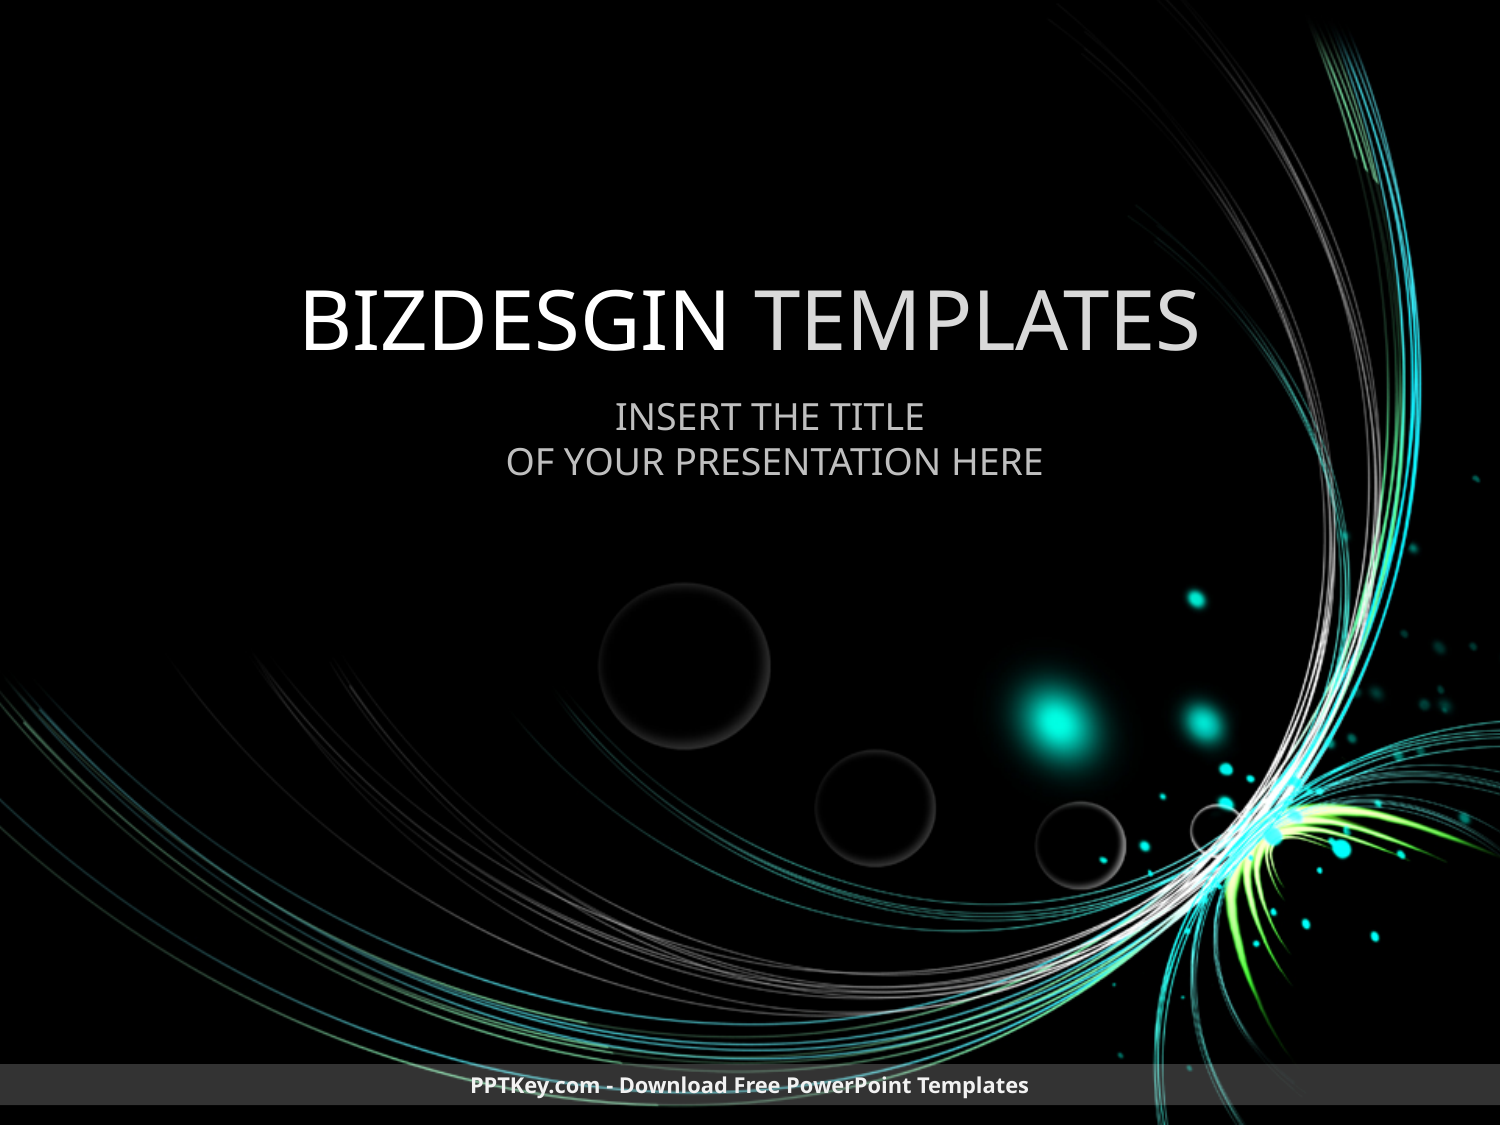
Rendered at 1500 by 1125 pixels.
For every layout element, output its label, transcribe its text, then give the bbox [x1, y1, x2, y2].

picture [0, 0, 1500, 260]
text_box PPTKey.com - Download Free PowerPoint Templates [0, 1064, 1500, 1106]
text_box INSERT THE TITLE OF YOUR PRESENTATION HERE [490, 385, 1059, 491]
text_box BIZDESGIN TEMPLATES [0, 260, 1500, 375]
picture [0, 1106, 1500, 1125]
picture [0, 375, 1500, 1064]
